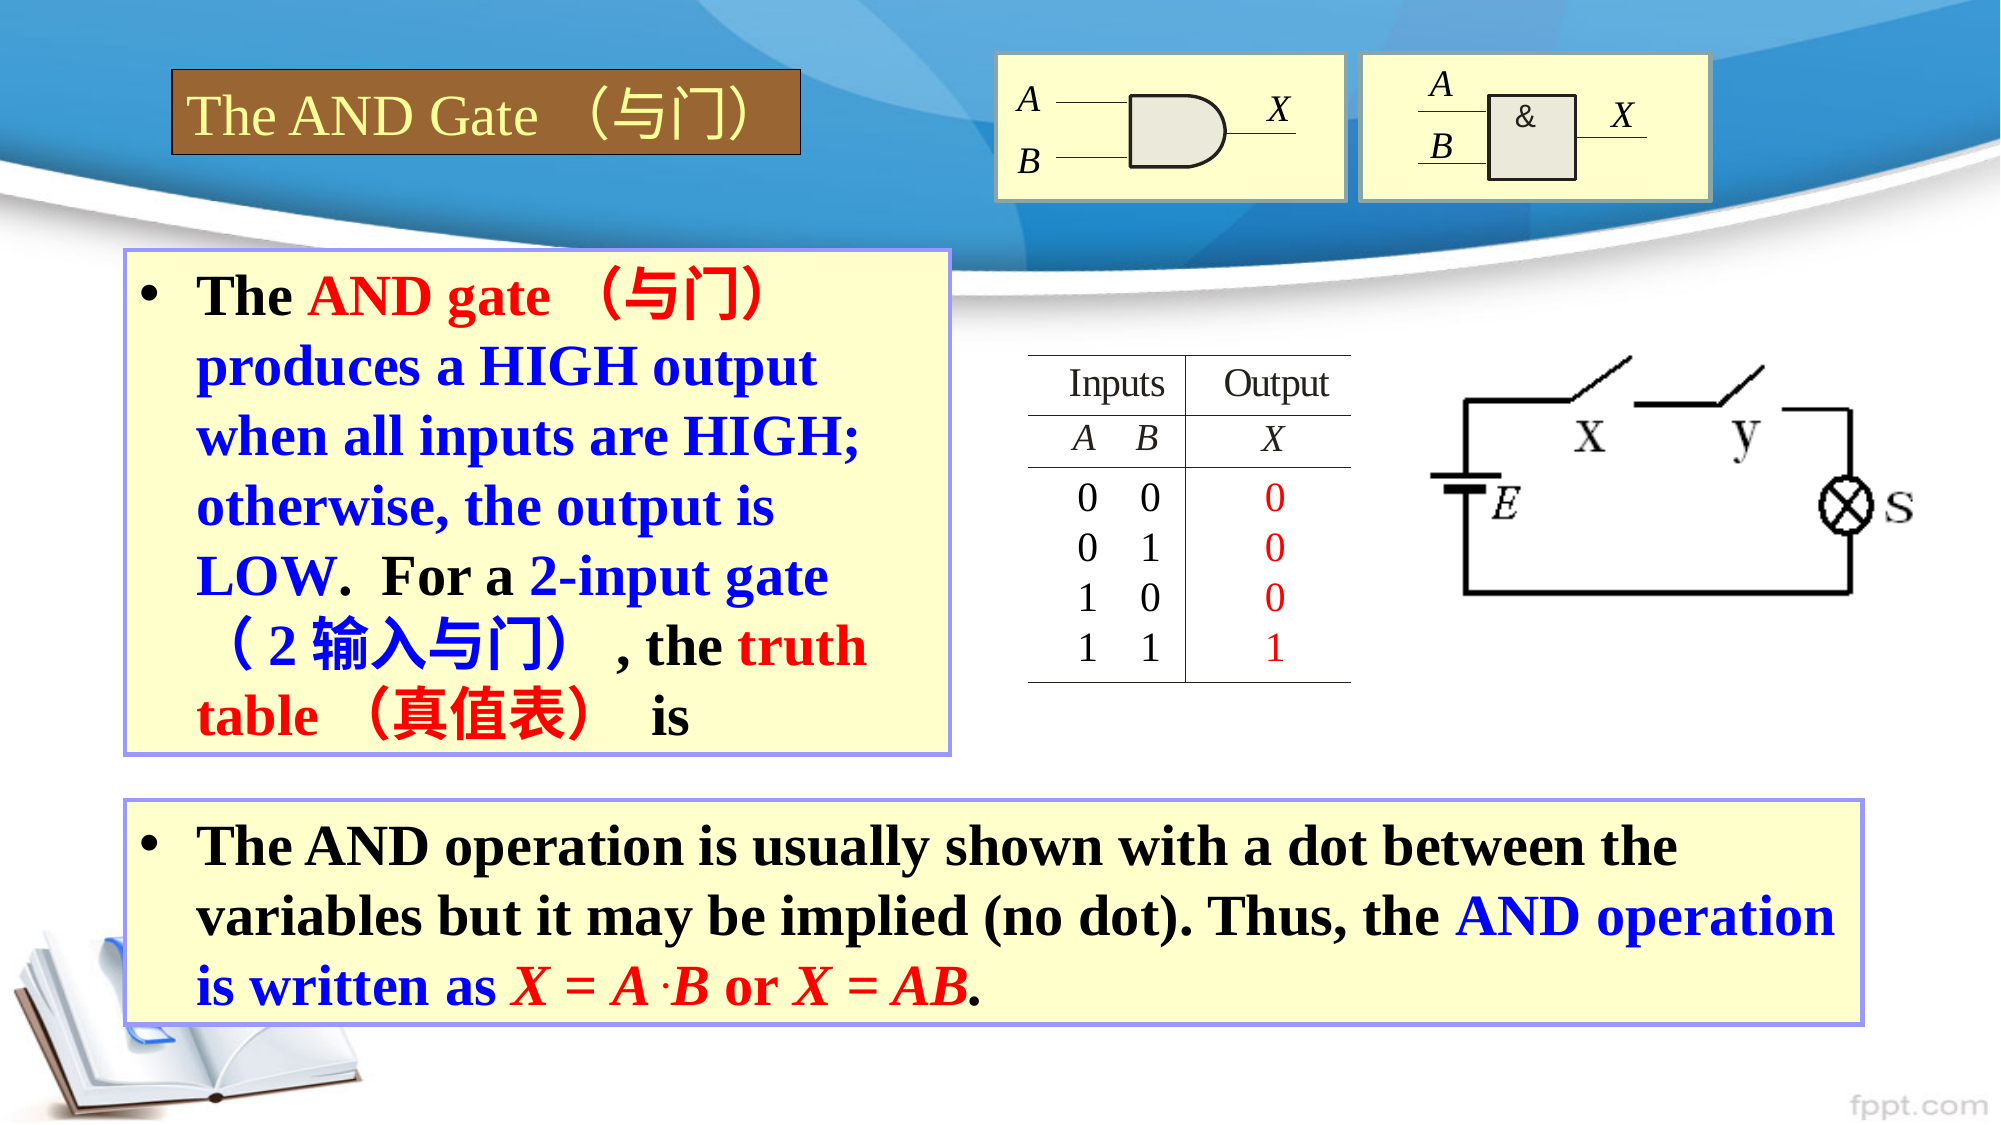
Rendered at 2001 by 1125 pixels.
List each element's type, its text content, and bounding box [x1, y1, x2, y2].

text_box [1052, 88, 1303, 175]
text_box The AND Gate（与门） [172, 69, 801, 155]
text_box X [1252, 76, 1378, 137]
text_box The AND gate（与门） produces a HIGH output when all inputs are HIGH; otherwise, the output is LOW. For a 2-input gate（2输入与门）, the truth table（真值表） is [124, 249, 950, 755]
picture [0, 0, 2001, 1125]
text_box The AND operation is usually shown with a dot between the variables but it may be implied (no dot). Thus, the AND operation is written as X = A .B or X = AB. [124, 800, 1863, 1025]
text_box A [1002, 66, 1128, 126]
text_box B [1002, 128, 1128, 189]
text_box X [1596, 82, 1722, 143]
text_box [1358, 51, 1713, 203]
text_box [1024, 349, 1388, 688]
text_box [1414, 88, 1653, 187]
text_box A [1415, 51, 1540, 88]
text_box [994, 51, 1348, 203]
